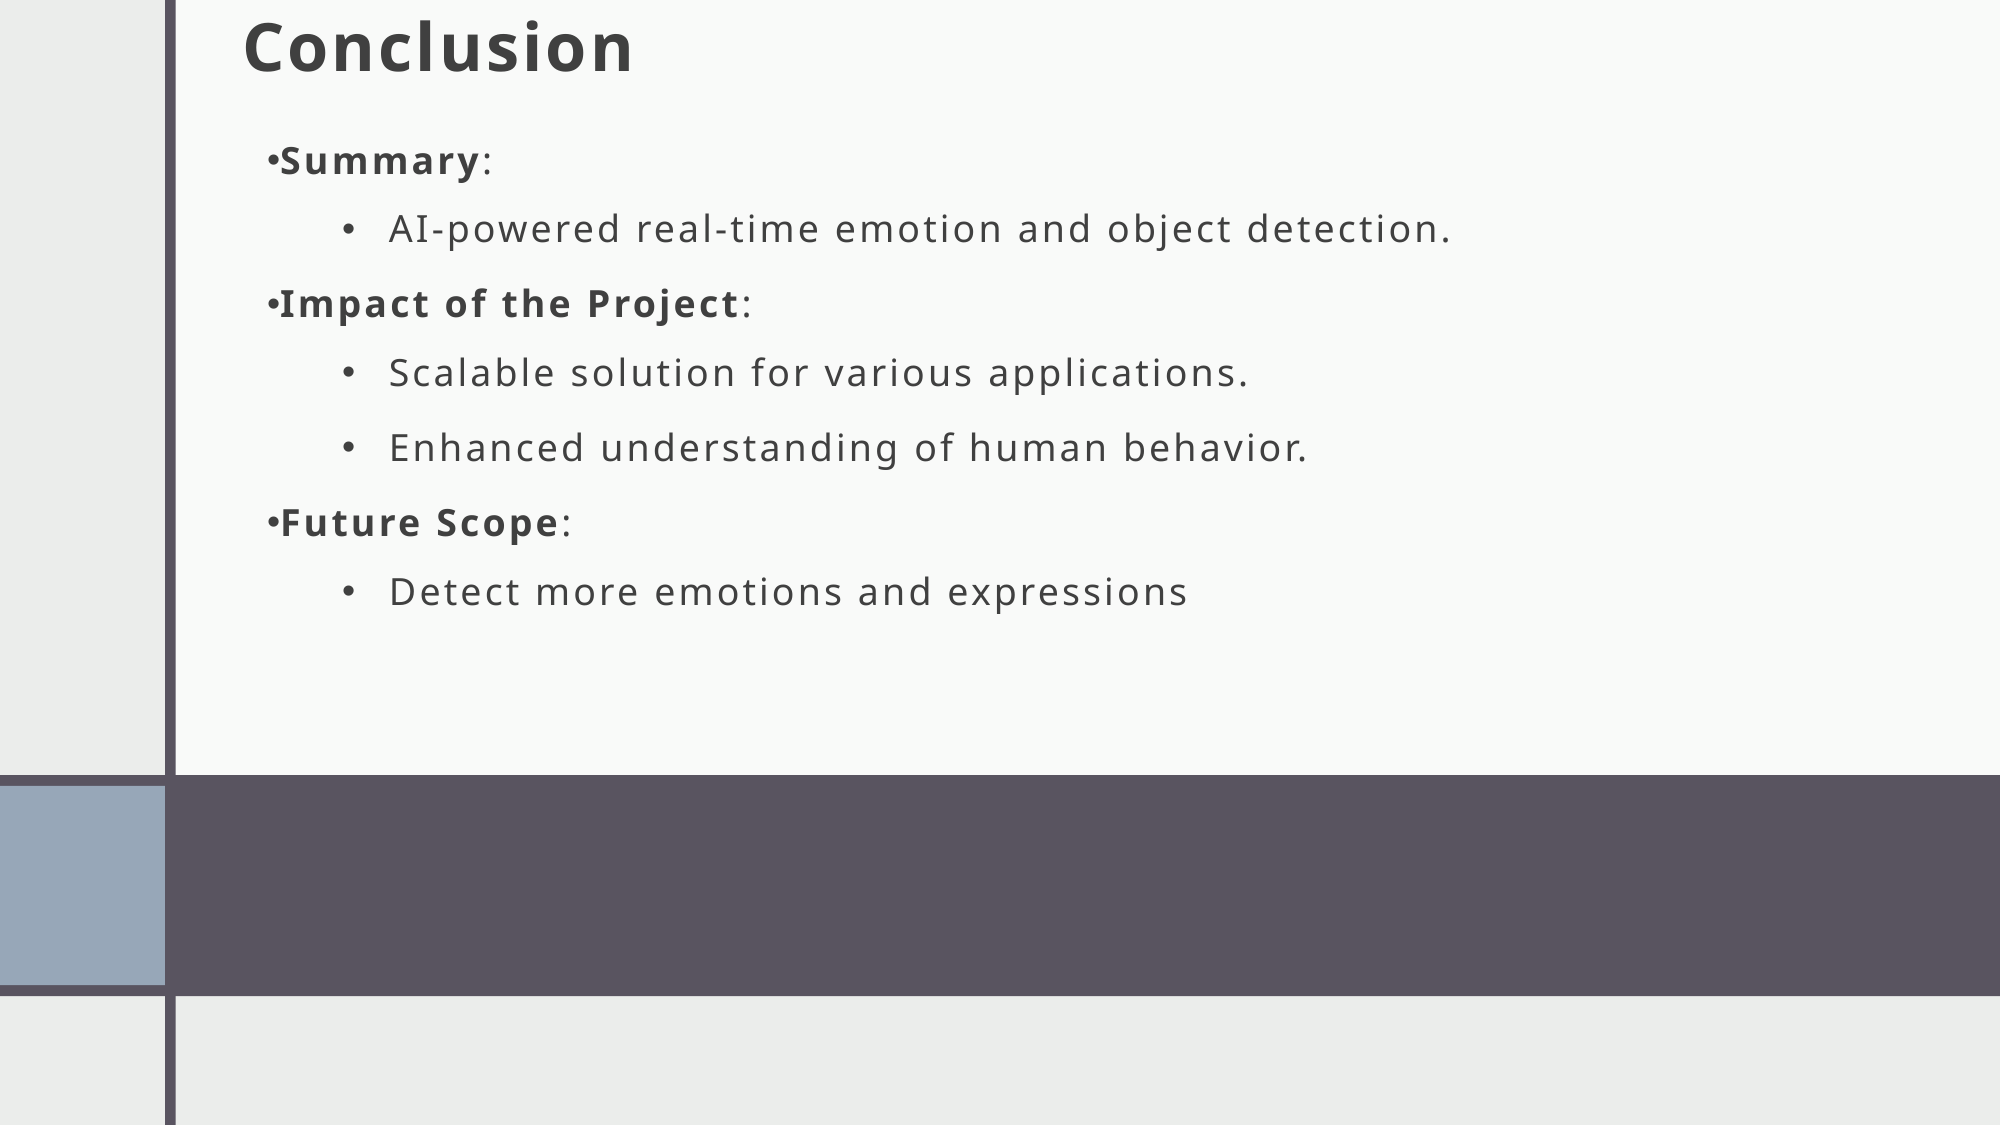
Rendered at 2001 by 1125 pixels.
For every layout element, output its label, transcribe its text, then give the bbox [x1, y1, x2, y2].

title Conclusion [203, 32, 1847, 202]
list Summary: AI-powered real-time emotion and object detection. Impact of the Project: Scalable solution for various applications. Enhanced understanding of human behavior. Future Scope: Detect more emotions and expressions [249, 107, 1491, 711]
